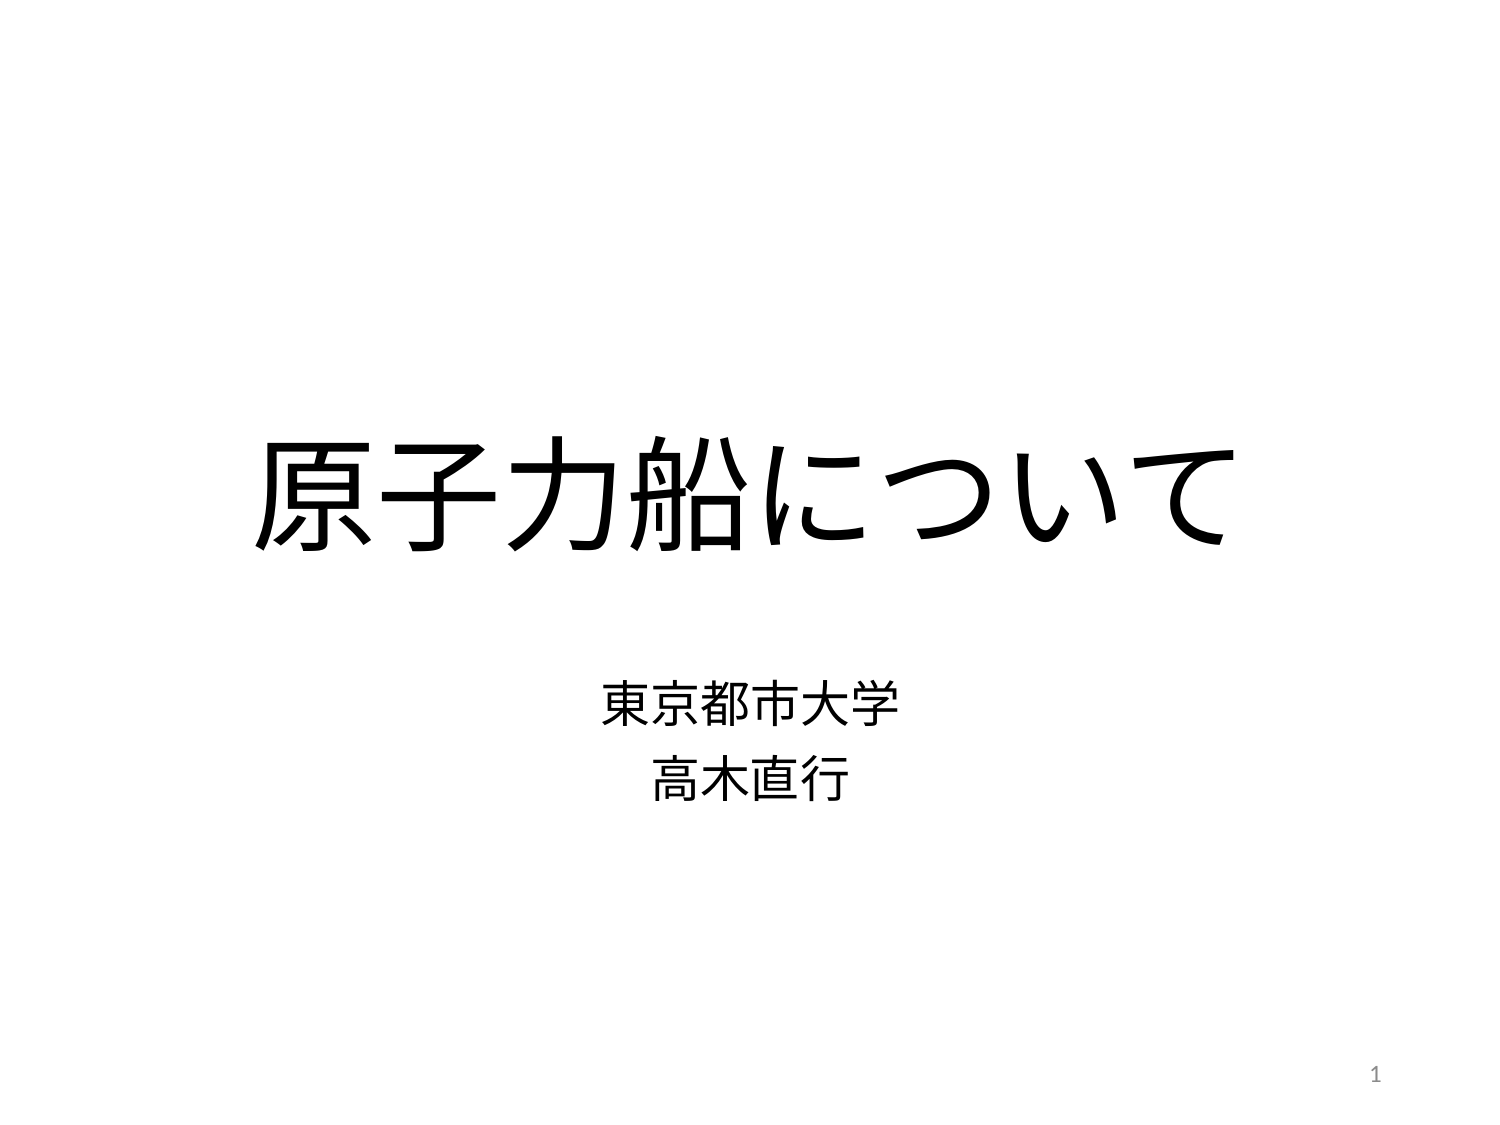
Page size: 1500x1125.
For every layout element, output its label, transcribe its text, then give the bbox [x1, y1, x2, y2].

subtitle 東京都市大学 高木直行 [187, 590, 1313, 863]
slide_number 1 [1059, 1042, 1397, 1103]
title 原子力船について [112, 184, 1388, 576]
